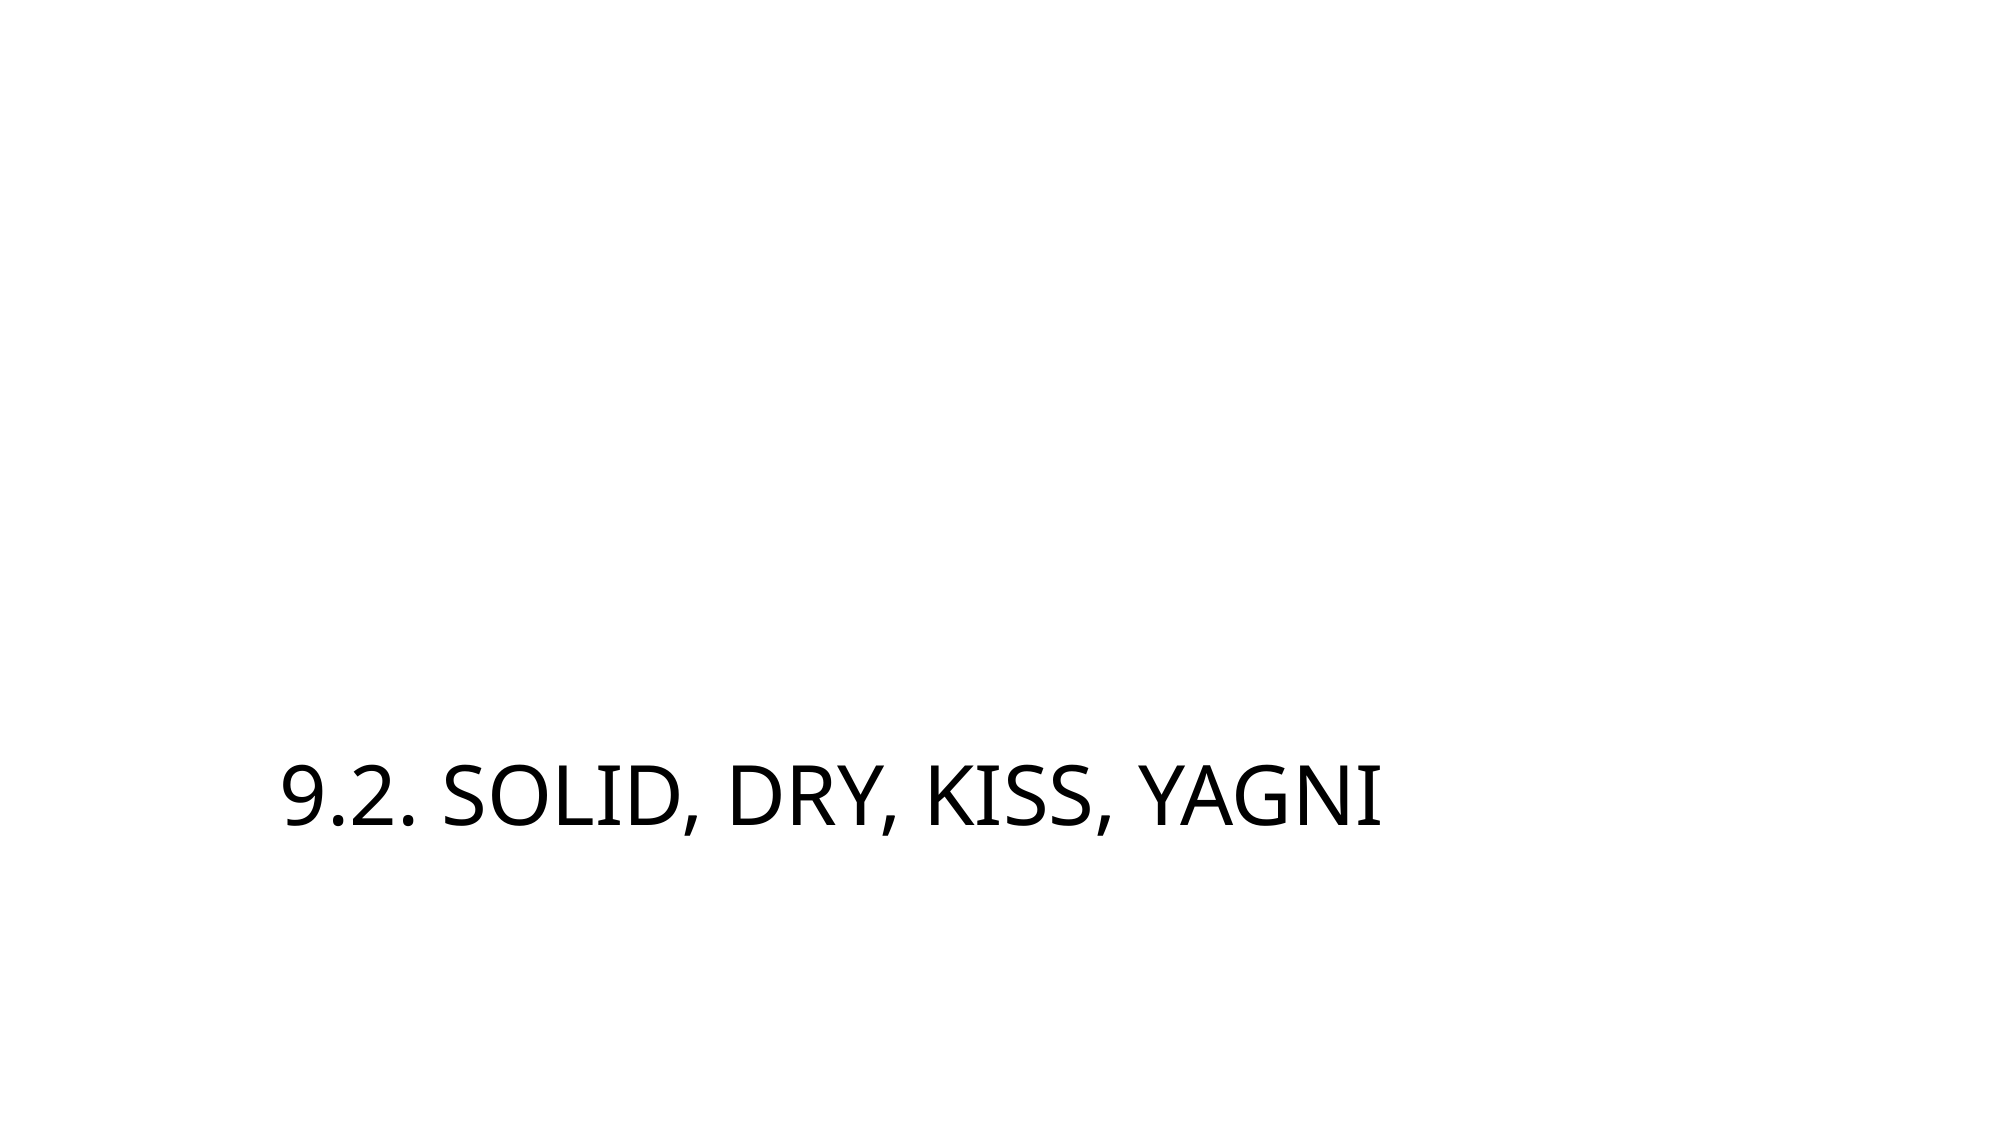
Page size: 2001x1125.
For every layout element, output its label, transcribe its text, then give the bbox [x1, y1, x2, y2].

title 9.2. SOLID, DRY, KISS, YAGNI [265, 682, 1592, 851]
